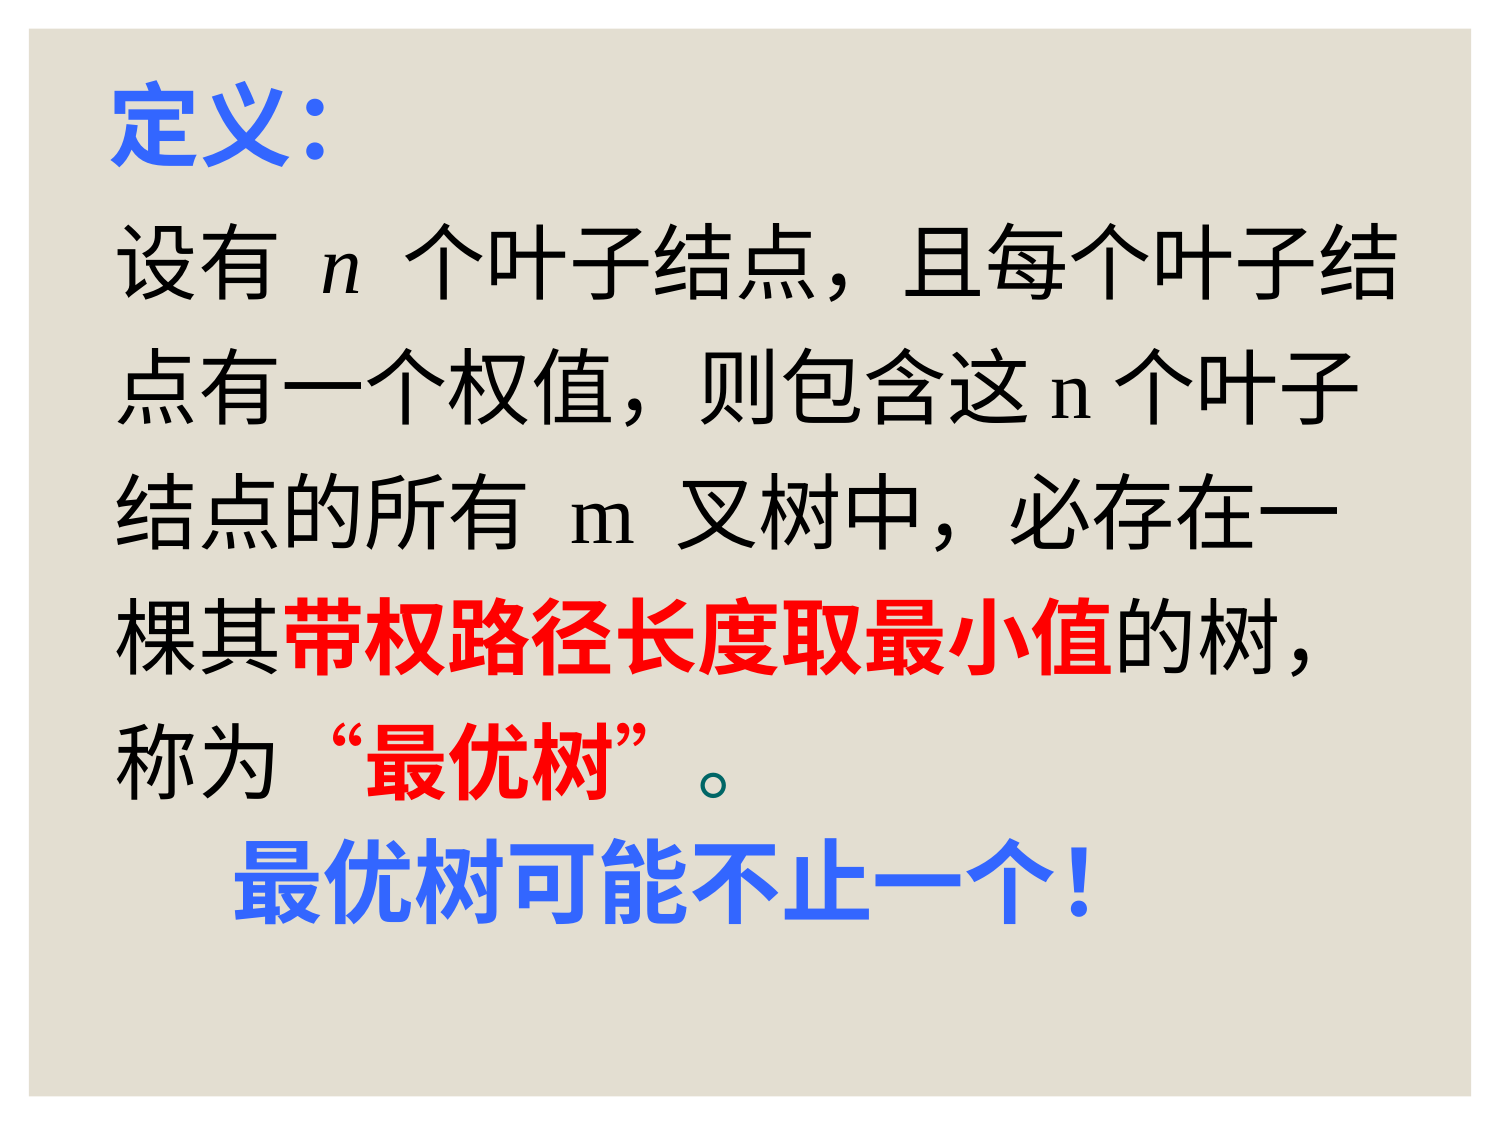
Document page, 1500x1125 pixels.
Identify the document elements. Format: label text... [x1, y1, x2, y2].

text_box 定义： [94, 60, 1106, 186]
text_box 最优树可能不止一个！ [216, 817, 1228, 943]
text_box 设有 n 个叶子结点，且每个叶子结点有一个权值，则包含这n个叶子结点的所有 m 叉树中，必存在一棵其带权路径长度取最小值的树，称为“最优树”。 [100, 178, 1432, 818]
